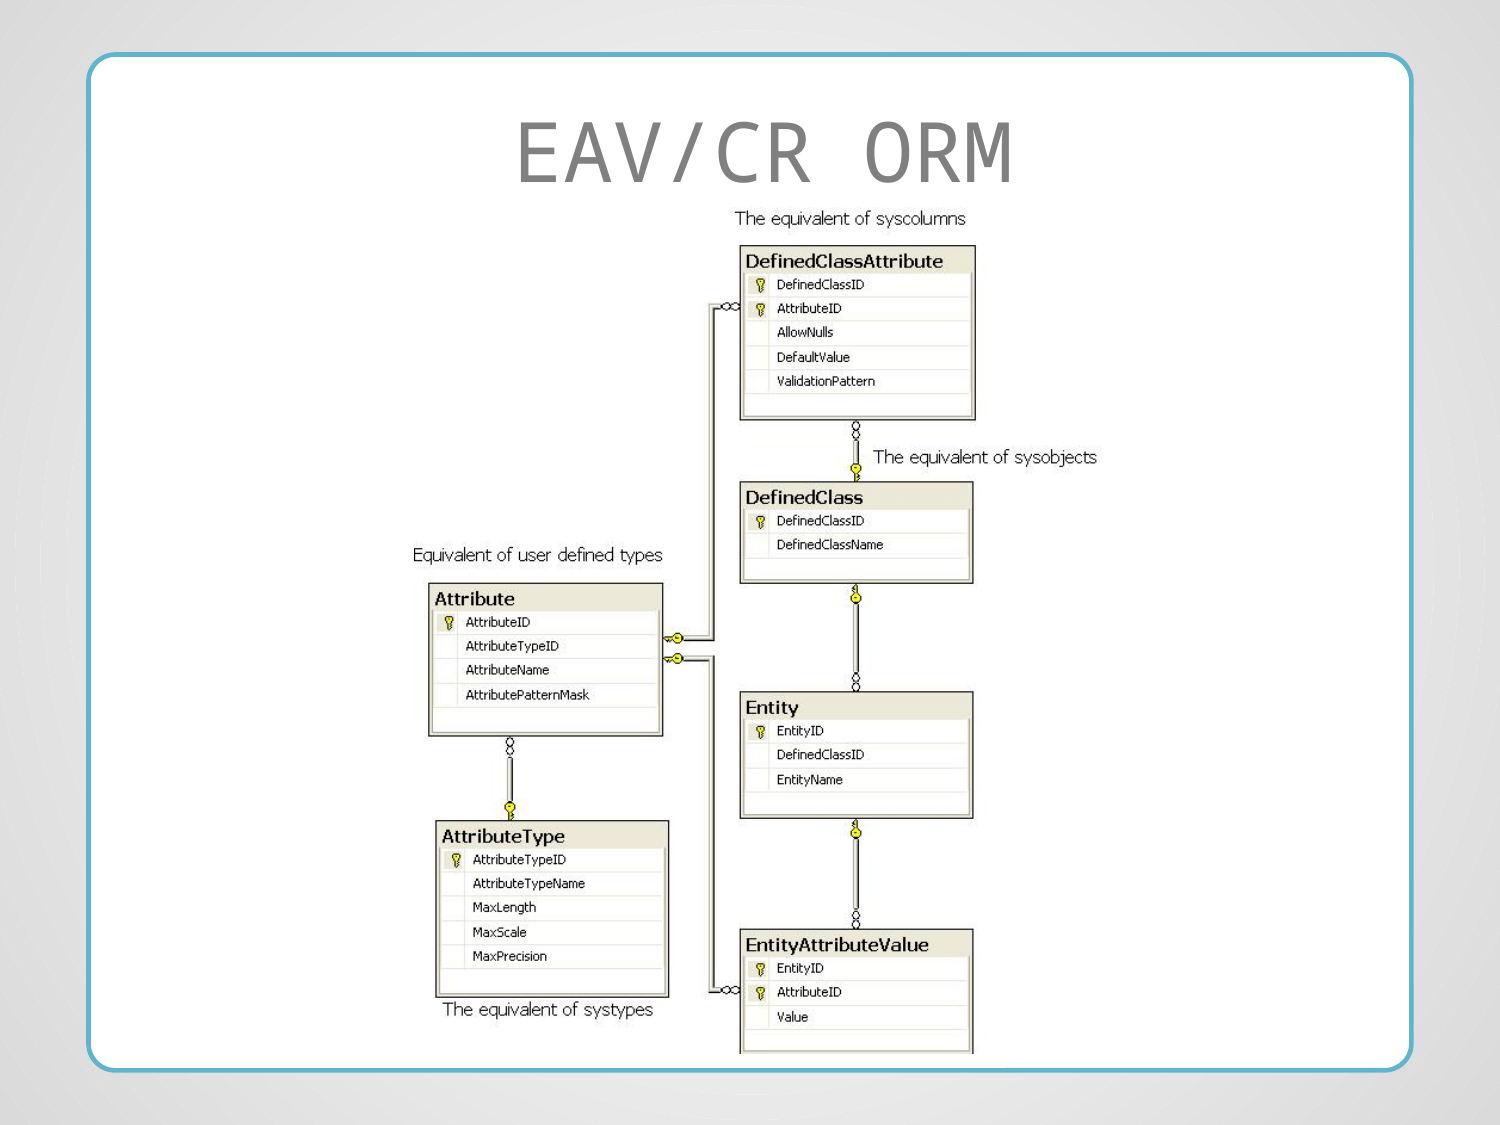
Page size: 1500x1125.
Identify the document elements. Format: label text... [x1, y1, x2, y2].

text_box [86, 52, 1414, 1073]
picture [414, 207, 1112, 1054]
text_box EAV/CR ORM [113, 91, 1413, 207]
